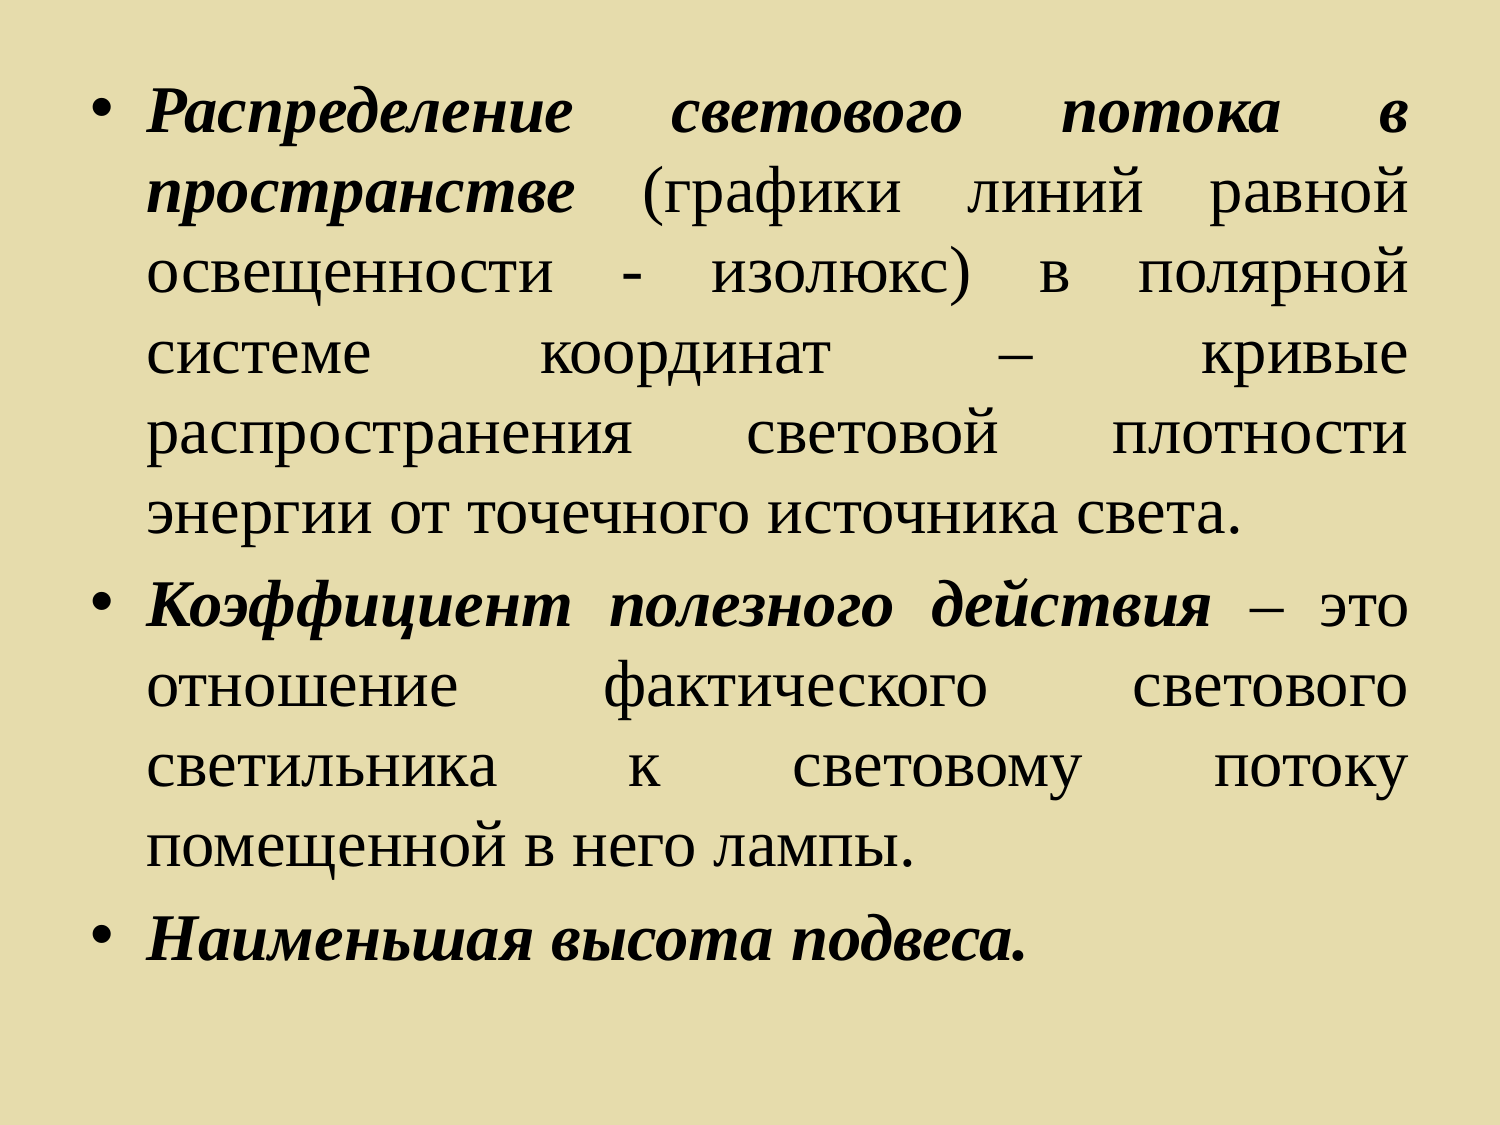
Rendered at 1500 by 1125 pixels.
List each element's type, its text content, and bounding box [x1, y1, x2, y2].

list Распределение светового потока в пространстве (графики линий равной освещенности - изолюкс) в полярной системе координат – кривые распространения световой плотности энергии от точечного источника света. Коэффициент полезного действия – это отношение фактического светового светильника к световому потоку помещенной в него лампы. Наименьшая высота подвеса. [75, 58, 1425, 1005]
